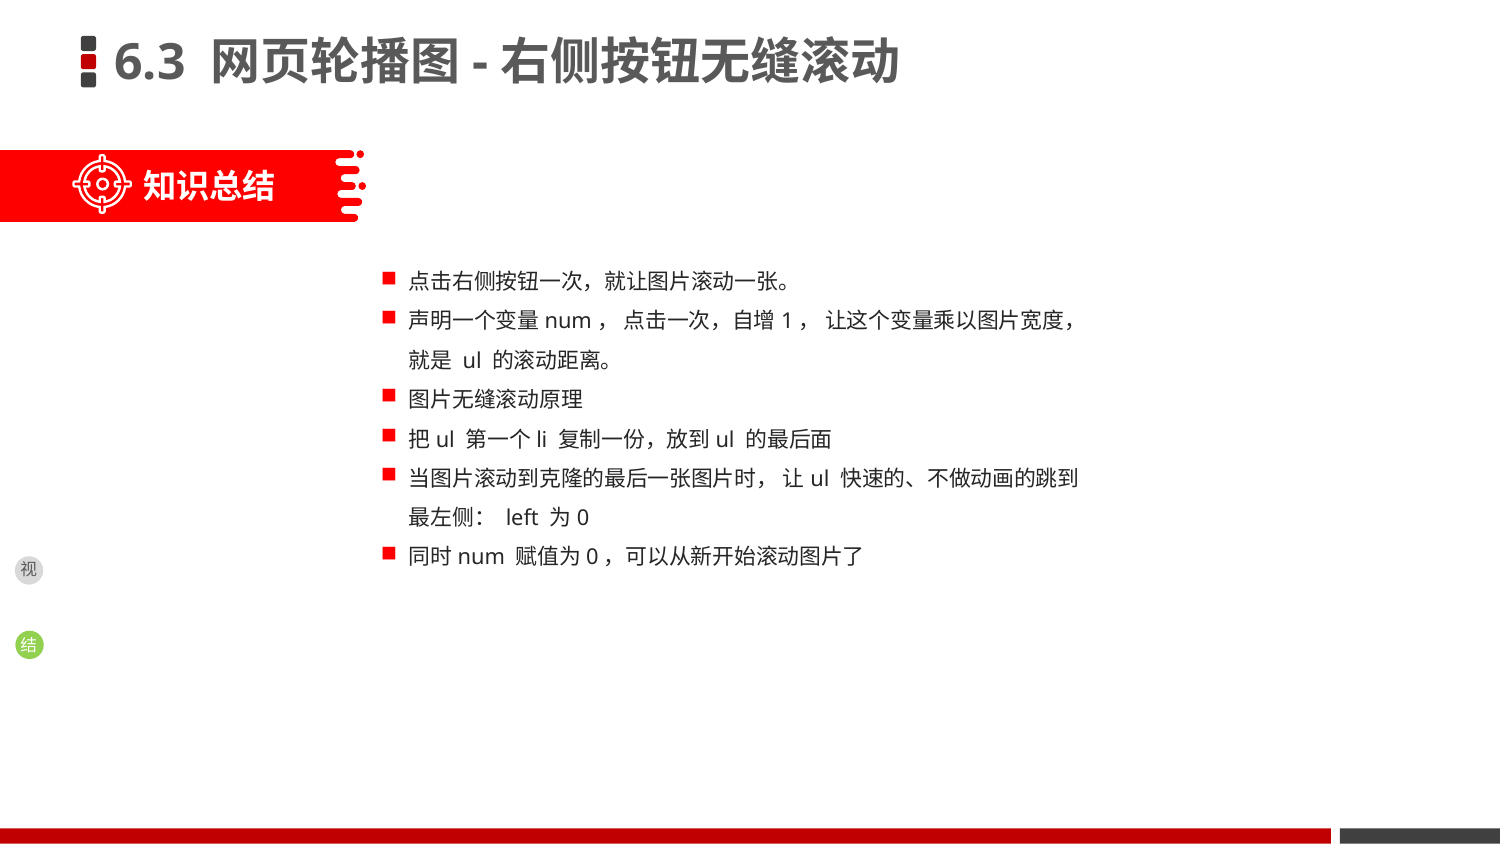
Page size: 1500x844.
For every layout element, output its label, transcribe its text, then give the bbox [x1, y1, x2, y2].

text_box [5, 551, 54, 588]
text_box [59, 161, 67, 213]
text_box 知识总结 [137, 158, 495, 213]
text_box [72, 153, 133, 214]
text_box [5, 626, 54, 663]
text_box [356, 150, 365, 158]
text_box 点击右侧按钮一次，就让图片滚动一张。 声明一个变量num， 点击一次，自增1， 让这个变量乘以图片宽度，就是 ul 的滚动距离。 图片无缝滚动原理 把ul 第一个li 复制一份，放到ul 的最后面 当图片滚动到克隆的最后一张图片时， 让ul 快速的、不做动画的跳到最左侧： left 为0 同时num 赋值为0，可以从新开始滚动图片了 [366, 247, 1117, 577]
text_box [132, 213, 358, 222]
text_box 6.3 网页轮播图-右侧按钮无缝滚动 [103, 0, 1176, 130]
text_box [0, 150, 354, 222]
